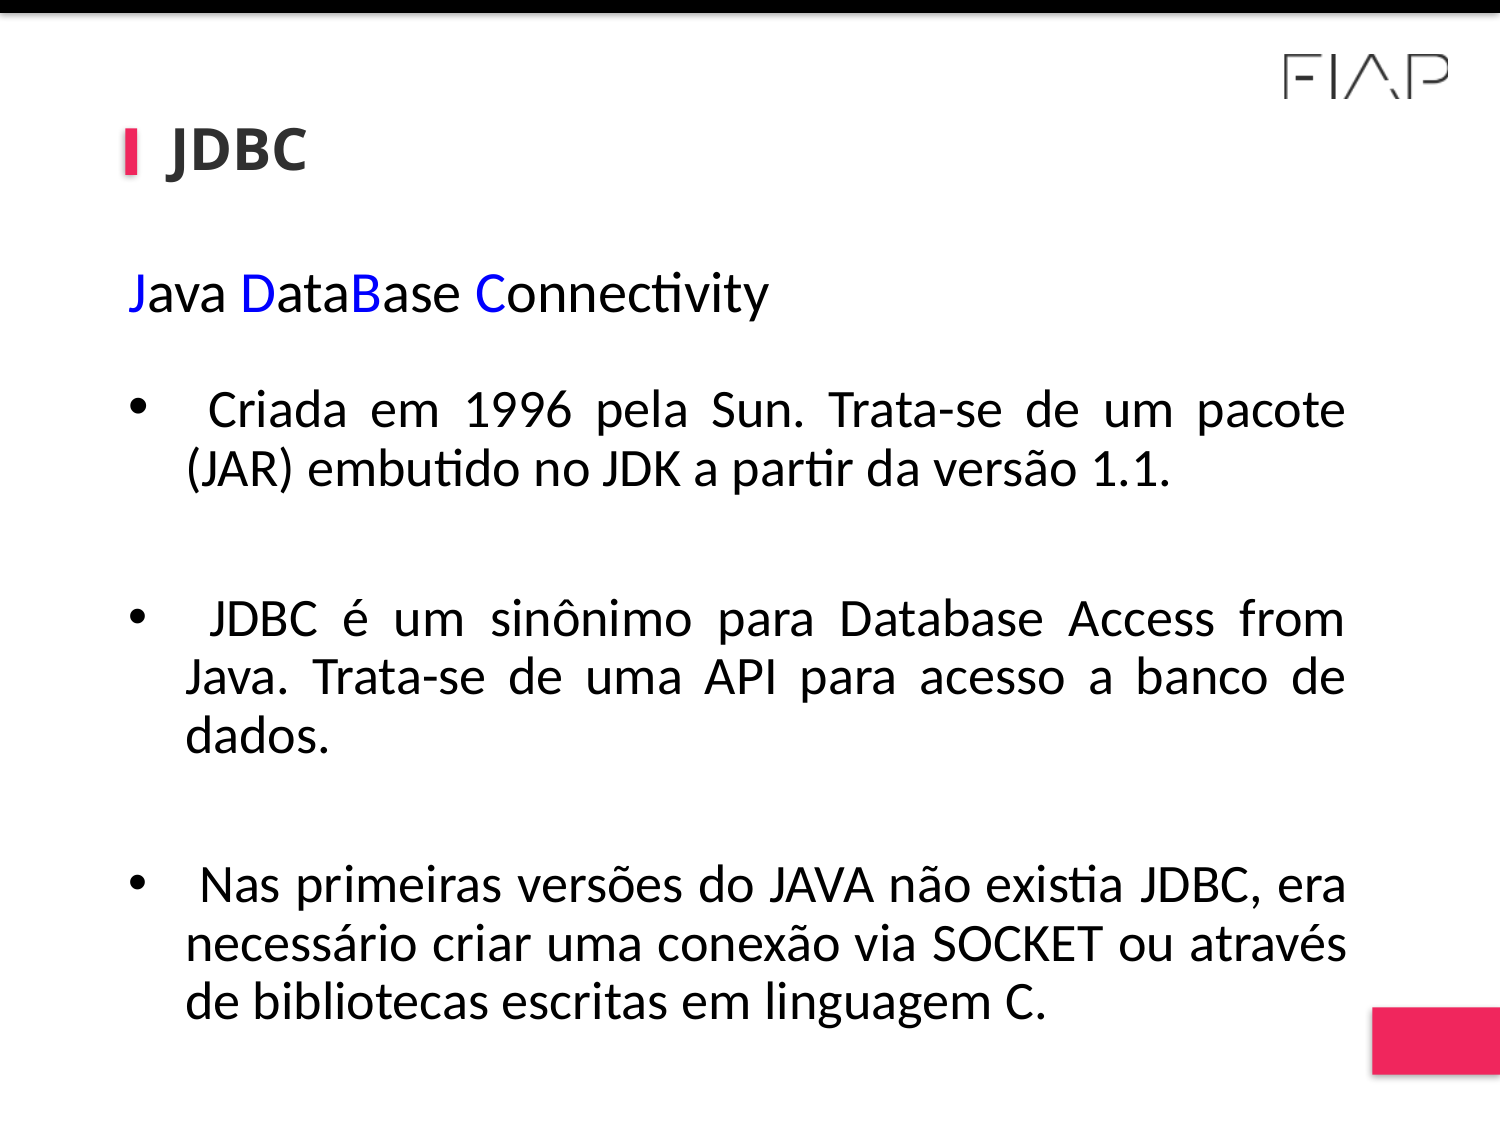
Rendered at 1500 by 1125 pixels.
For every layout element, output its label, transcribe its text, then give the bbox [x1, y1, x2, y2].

text_box [125, 128, 138, 176]
text_box [0, 0, 1500, 14]
picture [1283, 53, 1449, 99]
text_box JDBC [155, 112, 1364, 191]
text_box Java DataBase Connectivity Criada em 1996 pela Sun. Trata-se de um pacote (JAR) embutido no JDK a partir da versão 1.1. JDBC é um sinônimo para Database Access from Java. Trata-se de uma API para acesso a banco de dados. Nas primeiras versões do JAVA não existia JDBC, era necessário criar uma conexão via SOCKET ou através de bibliotecas escritas em linguagem C. [113, 254, 1364, 1075]
text_box [1372, 1007, 1500, 1075]
